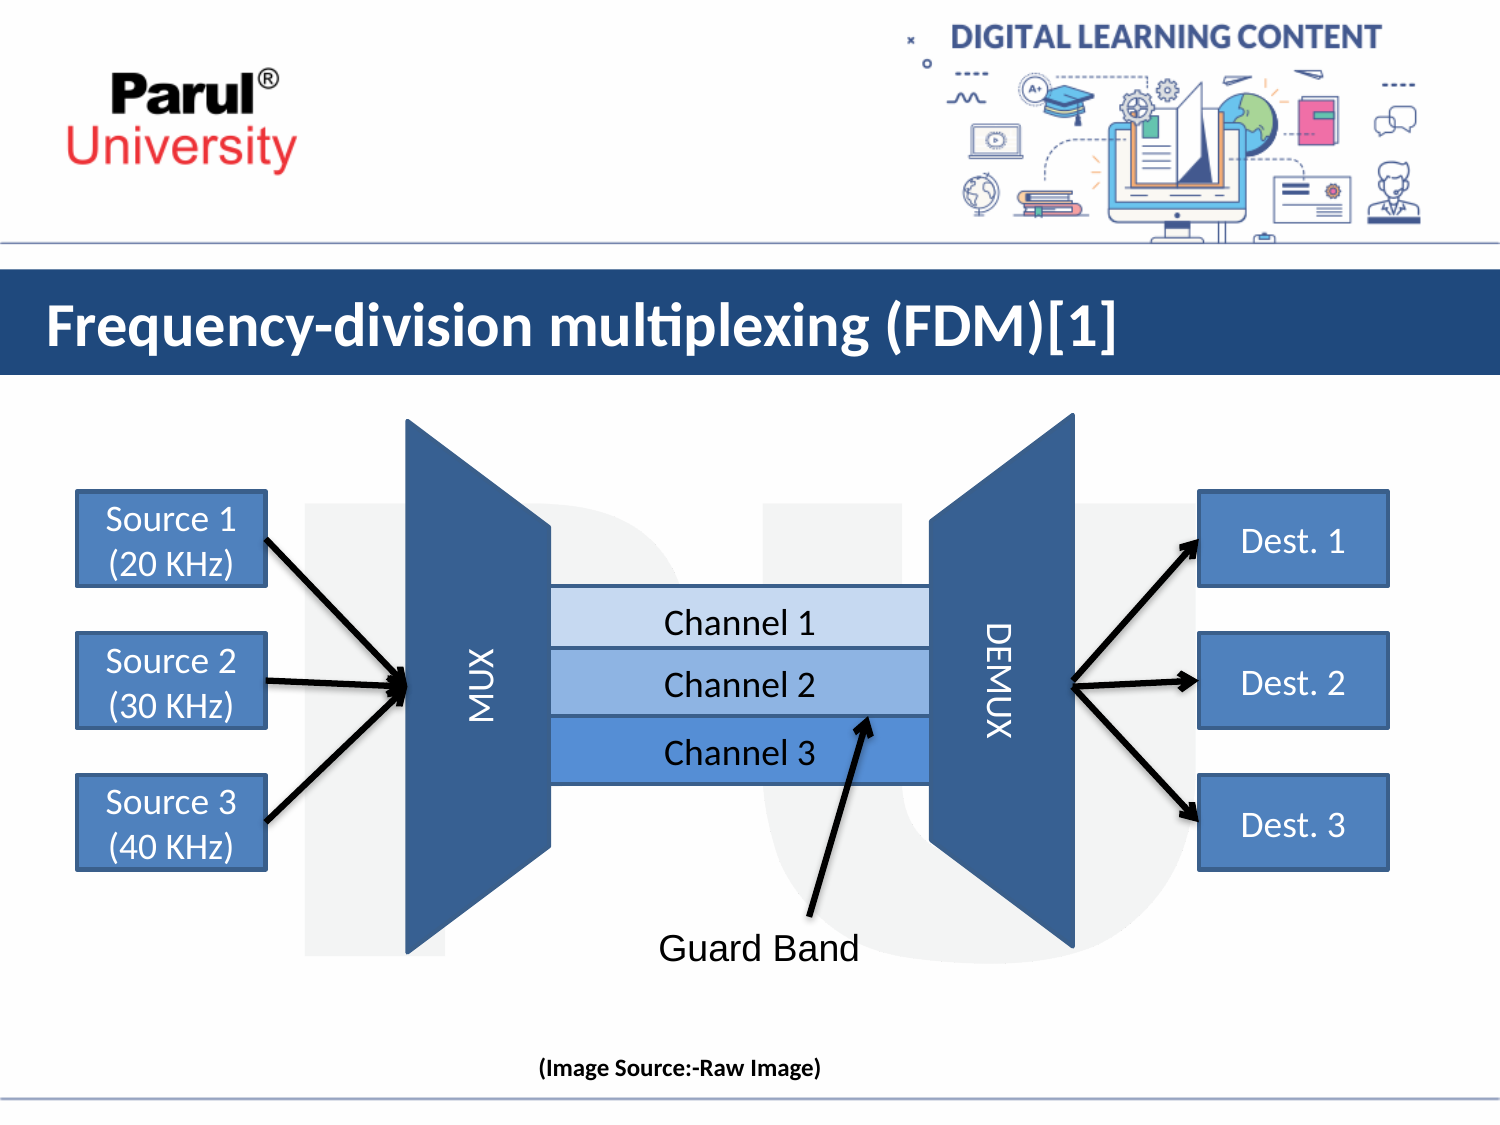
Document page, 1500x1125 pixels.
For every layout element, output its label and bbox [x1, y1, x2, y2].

text_box [1072, 680, 1200, 686]
text_box [265, 538, 408, 680]
text_box [1072, 538, 1200, 680]
text_box [265, 680, 408, 687]
text_box [1072, 686, 1200, 823]
text_box [808, 715, 869, 917]
picture [0, 0, 1500, 1125]
text_box [265, 693, 408, 823]
